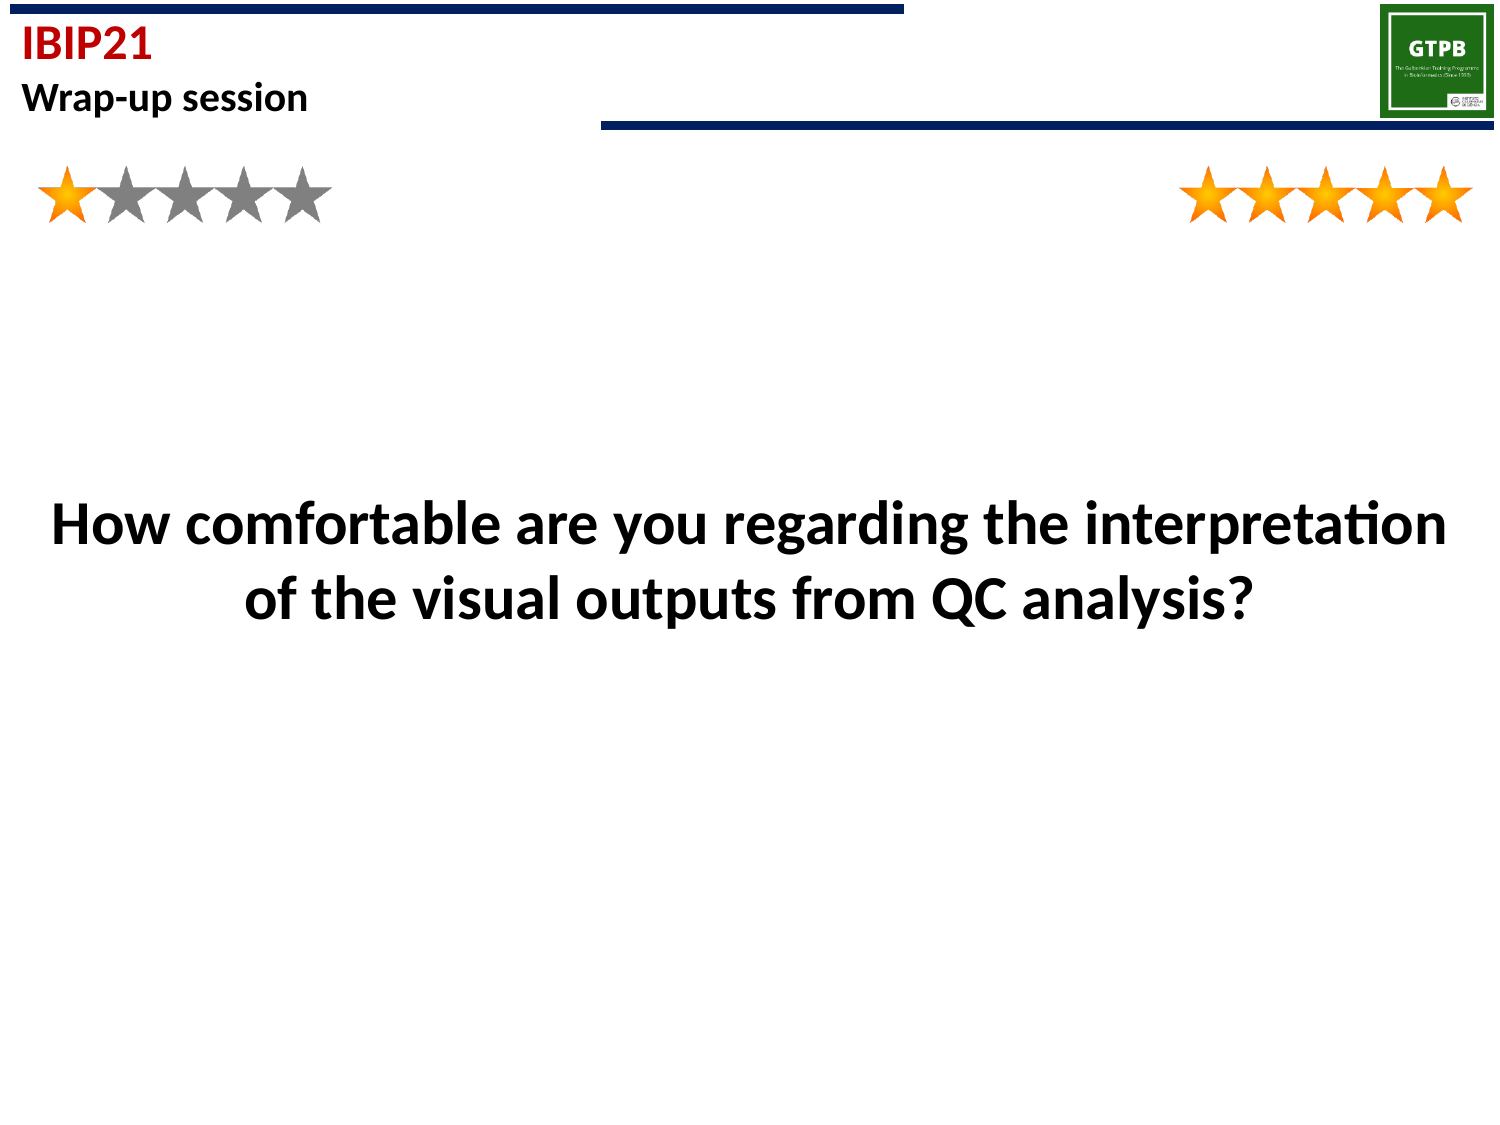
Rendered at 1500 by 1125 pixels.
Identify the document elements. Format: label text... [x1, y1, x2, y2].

picture [1177, 162, 1474, 226]
text_box IBIP21 Wrap-up session [5, 1, 1400, 128]
picture [1380, 4, 1494, 118]
text_box How comfortable are you regarding the interpretation of the visual outputs from QC analysis? [6, 474, 1495, 640]
picture [36, 162, 333, 226]
